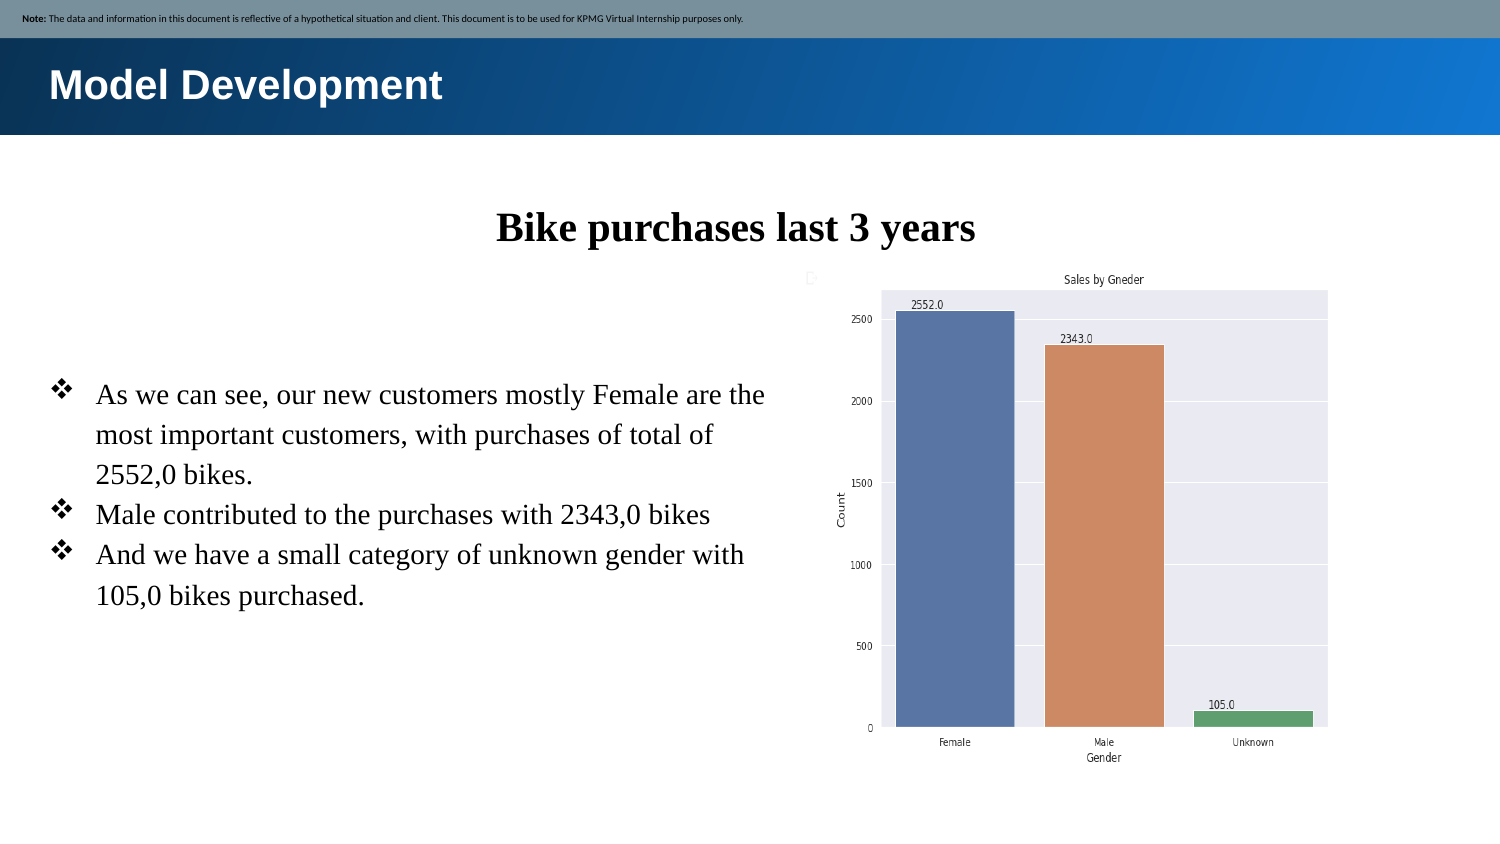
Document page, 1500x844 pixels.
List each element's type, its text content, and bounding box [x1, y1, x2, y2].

picture [784, 261, 1500, 781]
text_box [0, 39, 1500, 135]
text_box Model Development [33, 43, 1439, 124]
text_box As we can see, our new customers mostly Female are the most important customers, with purchases of total of 2552,0 bikes. Male contributed to the purchases with 2343,0 bikes And we have a small category of unknown gender with 105,0 bikes purchased. [33, 355, 778, 626]
text_box Bike purchases last 3 years [33, 177, 1439, 266]
text_box Note: The data and information in this document is reflective of a hypothetical situation and client. This document is to be used for KPMG Virtual Internship purposes only. [0, 0, 1500, 39]
